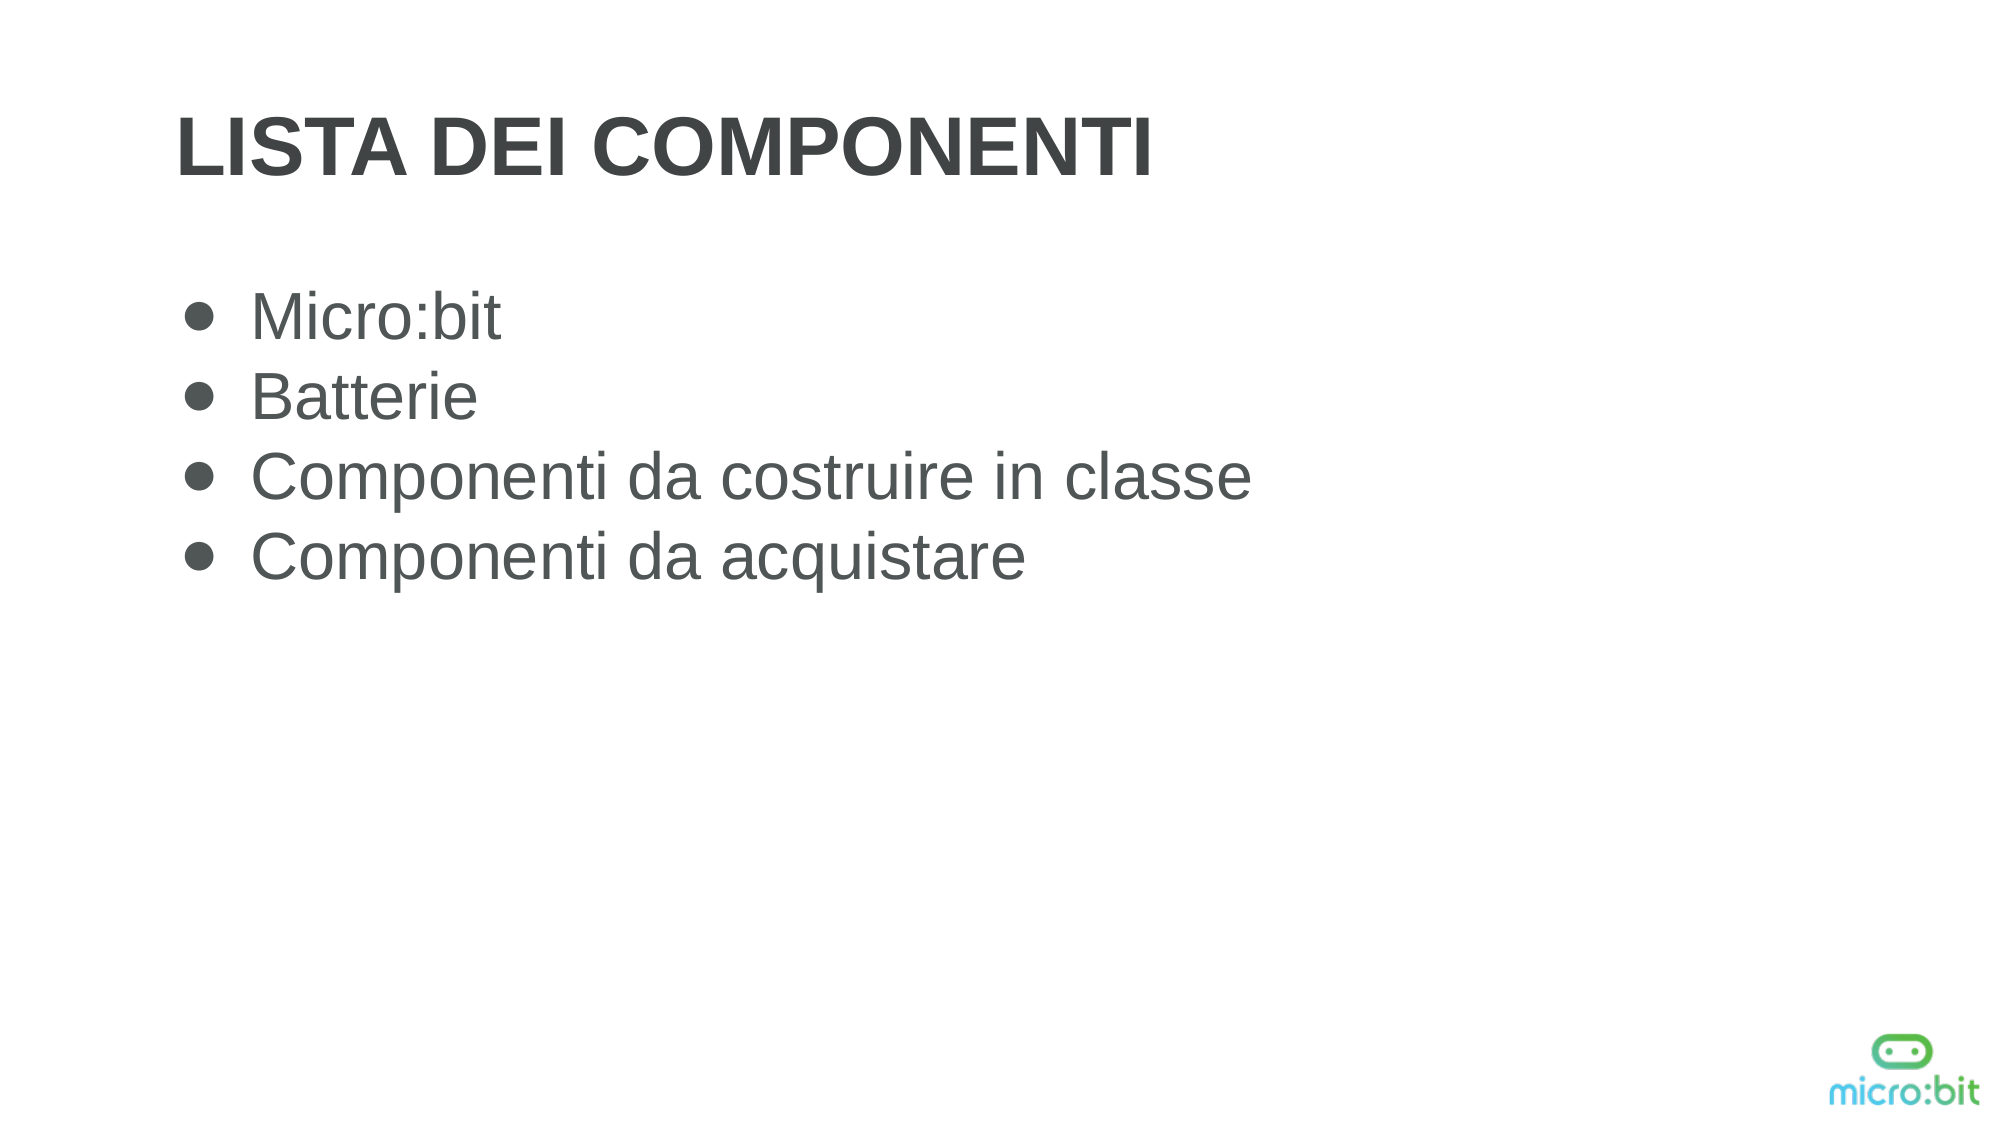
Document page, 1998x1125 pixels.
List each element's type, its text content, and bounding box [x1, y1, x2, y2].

picture [1829, 1029, 1980, 1106]
text_box LISTA DEI COMPONENTI Micro:bit Batterie Componenti da costruire in classe Componenti da acquistare [167, 85, 1905, 680]
